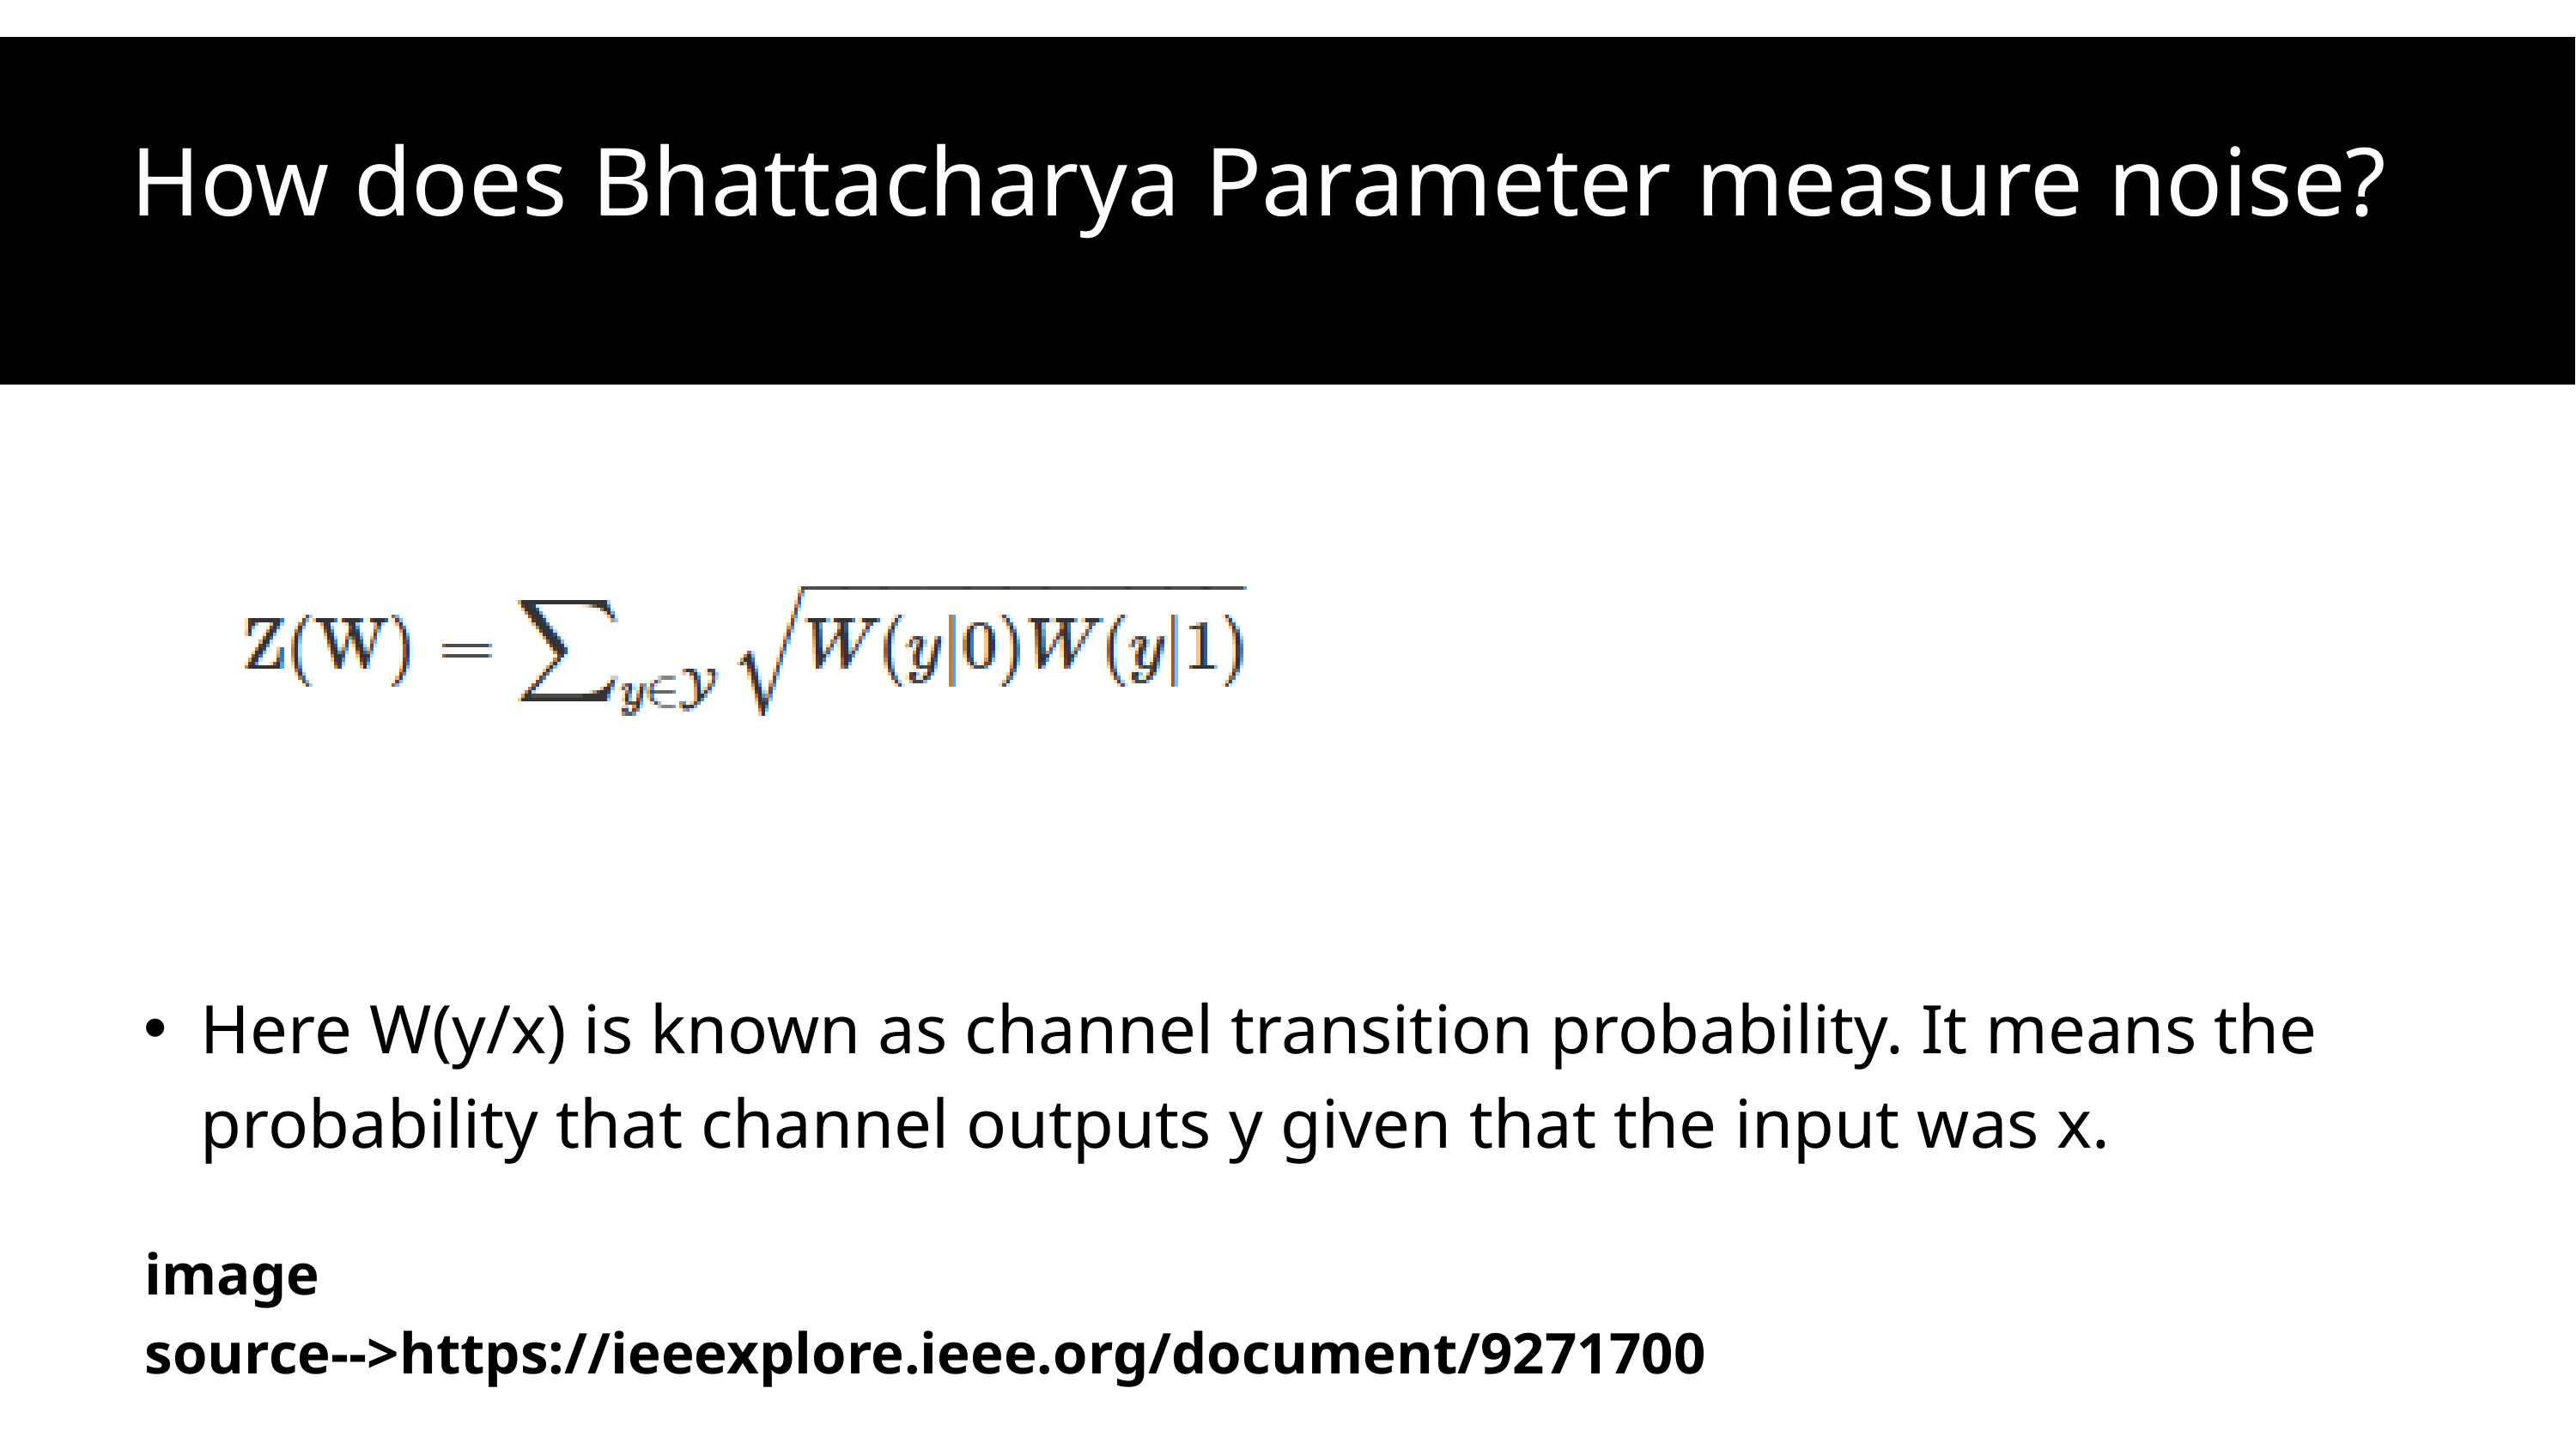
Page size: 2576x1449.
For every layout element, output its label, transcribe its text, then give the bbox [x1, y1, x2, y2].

text_box image source-->https://ieeexplore.ieee.org/document/9271700 [144, 1228, 1864, 1385]
text_box Here W(y/x) is known as channel transition probability. It means the probability that channel outputs y given that the input was x. [87, 973, 2576, 1161]
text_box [0, 37, 2576, 385]
text_box [144, 511, 1513, 846]
